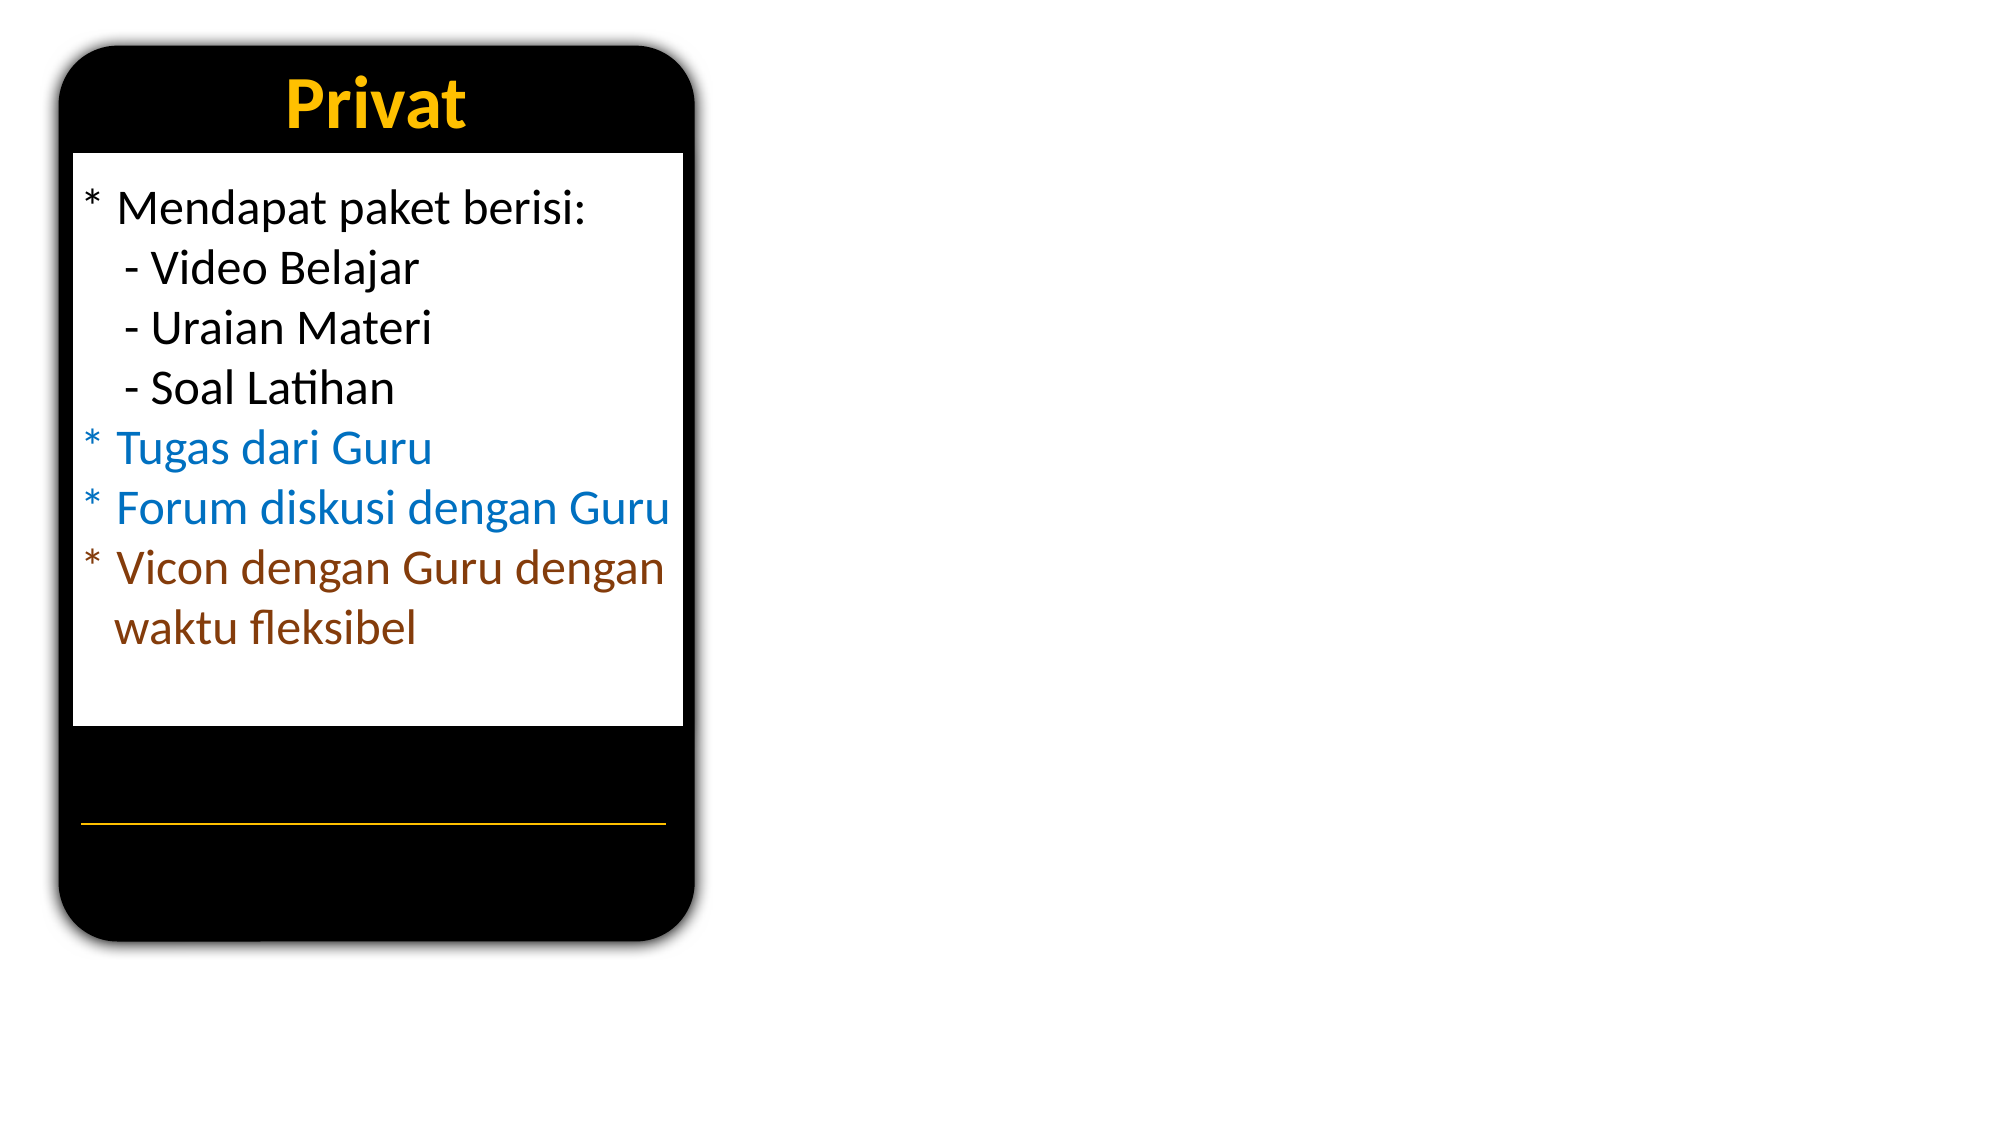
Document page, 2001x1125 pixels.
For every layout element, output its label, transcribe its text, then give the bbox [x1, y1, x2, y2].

text_box [71, 151, 685, 166]
text_box [58, 728, 696, 943]
text_box * Mendapat paket berisi: - Video Belajar - Uraian Materi - Soal Latihan * Tugas dari Guru * Forum diskusi dengan Guru * Vicon dengan Guru dengan waktu fleksibel [65, 166, 695, 662]
text_box [71, 662, 685, 728]
text_box Privat [58, 45, 695, 151]
